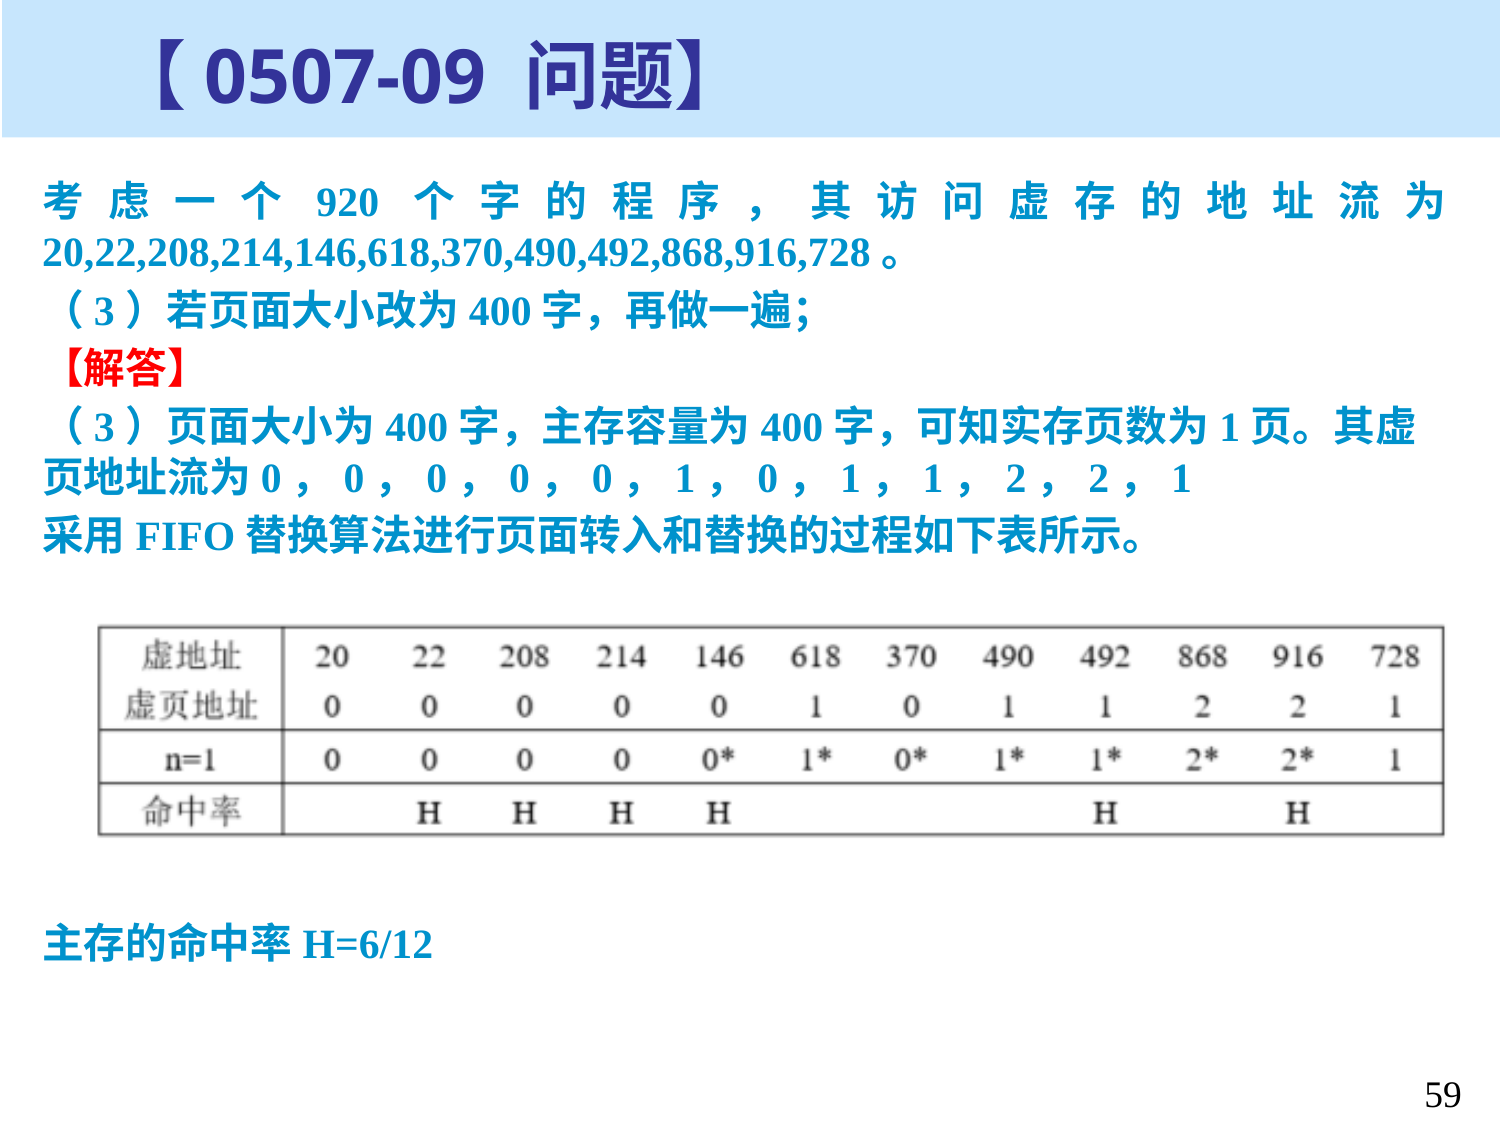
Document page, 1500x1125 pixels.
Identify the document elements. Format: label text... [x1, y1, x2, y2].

picture [96, 616, 1456, 847]
title 【0507-09 问题】 [96, 23, 1472, 124]
list 考虑一个920个字的程序，其访问虚存的地址流为20,22,208,214,146,618,370,490,492,868,916,728。 （3）若页面大小改为400字，再做一遍； 【解答】 （3）页面大小为400字，主存容量为400字，可知实存页数为1页。其虚页地址流为0，0，0，0，0，1，0，1，1，2，2，1 采用FIFO替换算法进行页面转入和替换的过程如下表所示。 主存的命中率H=6/12 [27, 167, 1472, 1066]
